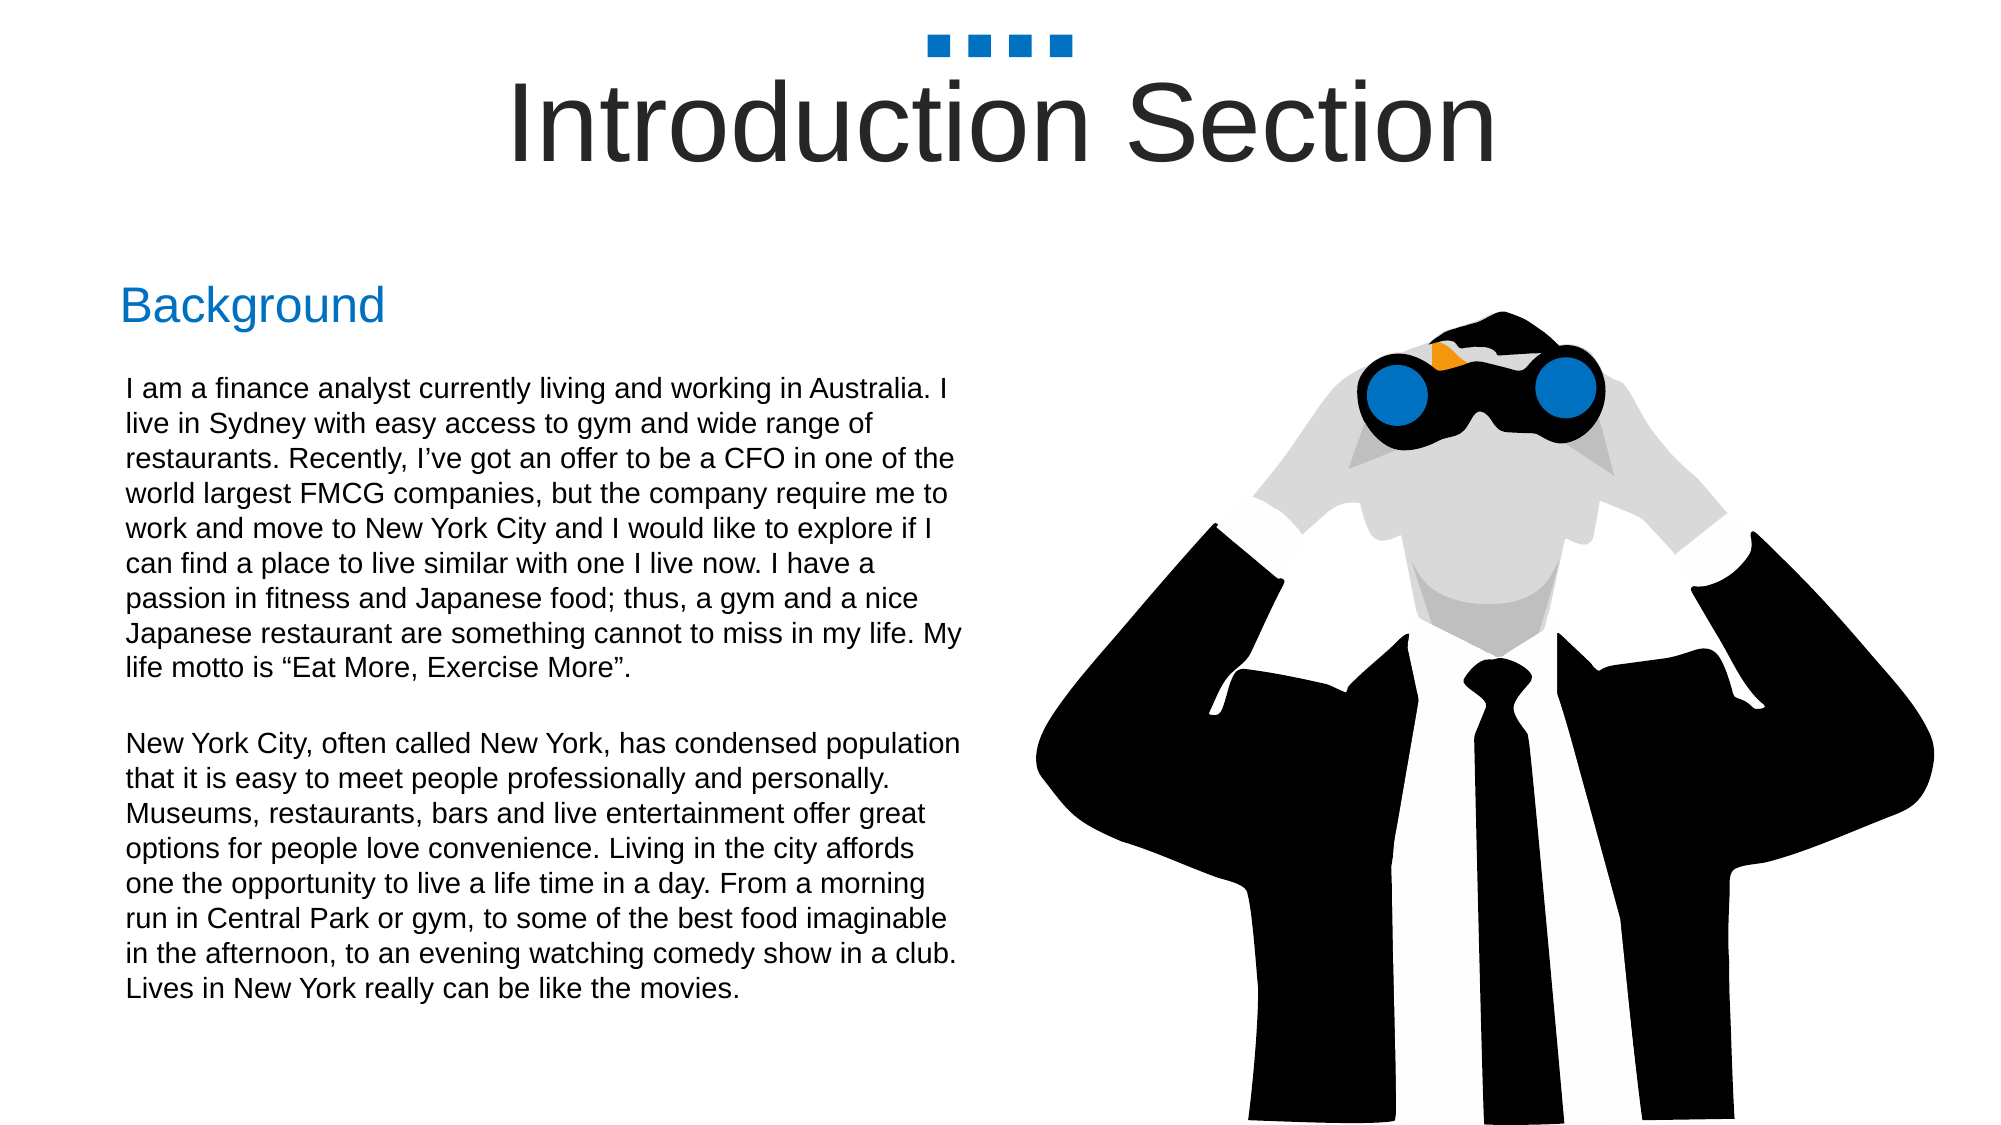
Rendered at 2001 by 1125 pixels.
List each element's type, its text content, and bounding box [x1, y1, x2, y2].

text_box Background [104, 264, 515, 340]
text_box I am a finance analyst currently living and working in Australia. I live in Sydney with easy access to gym and wide range of restaurants. Recently, I’ve got an offer to be a CFO in one of the world largest FMCG companies, but the company require me to work and move to New York City and I would like to explore if I can find a place to live similar with one I live now. I have a passion in fitness and Japanese food; thus, a gym and a nice Japanese restaurant are something cannot to miss in my life. My life motto is “Eat More, Exercise More”. [110, 361, 1000, 692]
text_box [1036, 311, 1935, 1125]
list Introduction Section [53, 65, 1952, 185]
text_box New York City, often called New York, has condensed population that it is easy to meet people professionally and personally. Museums, restaurants, bars and live entertainment offer great options for people love convenience. Living in the city affords one the opportunity to live a life time in a day. From a morning run in Central Park or gym, to some of the best food imaginable in the afternoon, to an evening watching comedy show in a club. Lives in New York really can be like the movies. [110, 716, 978, 1012]
